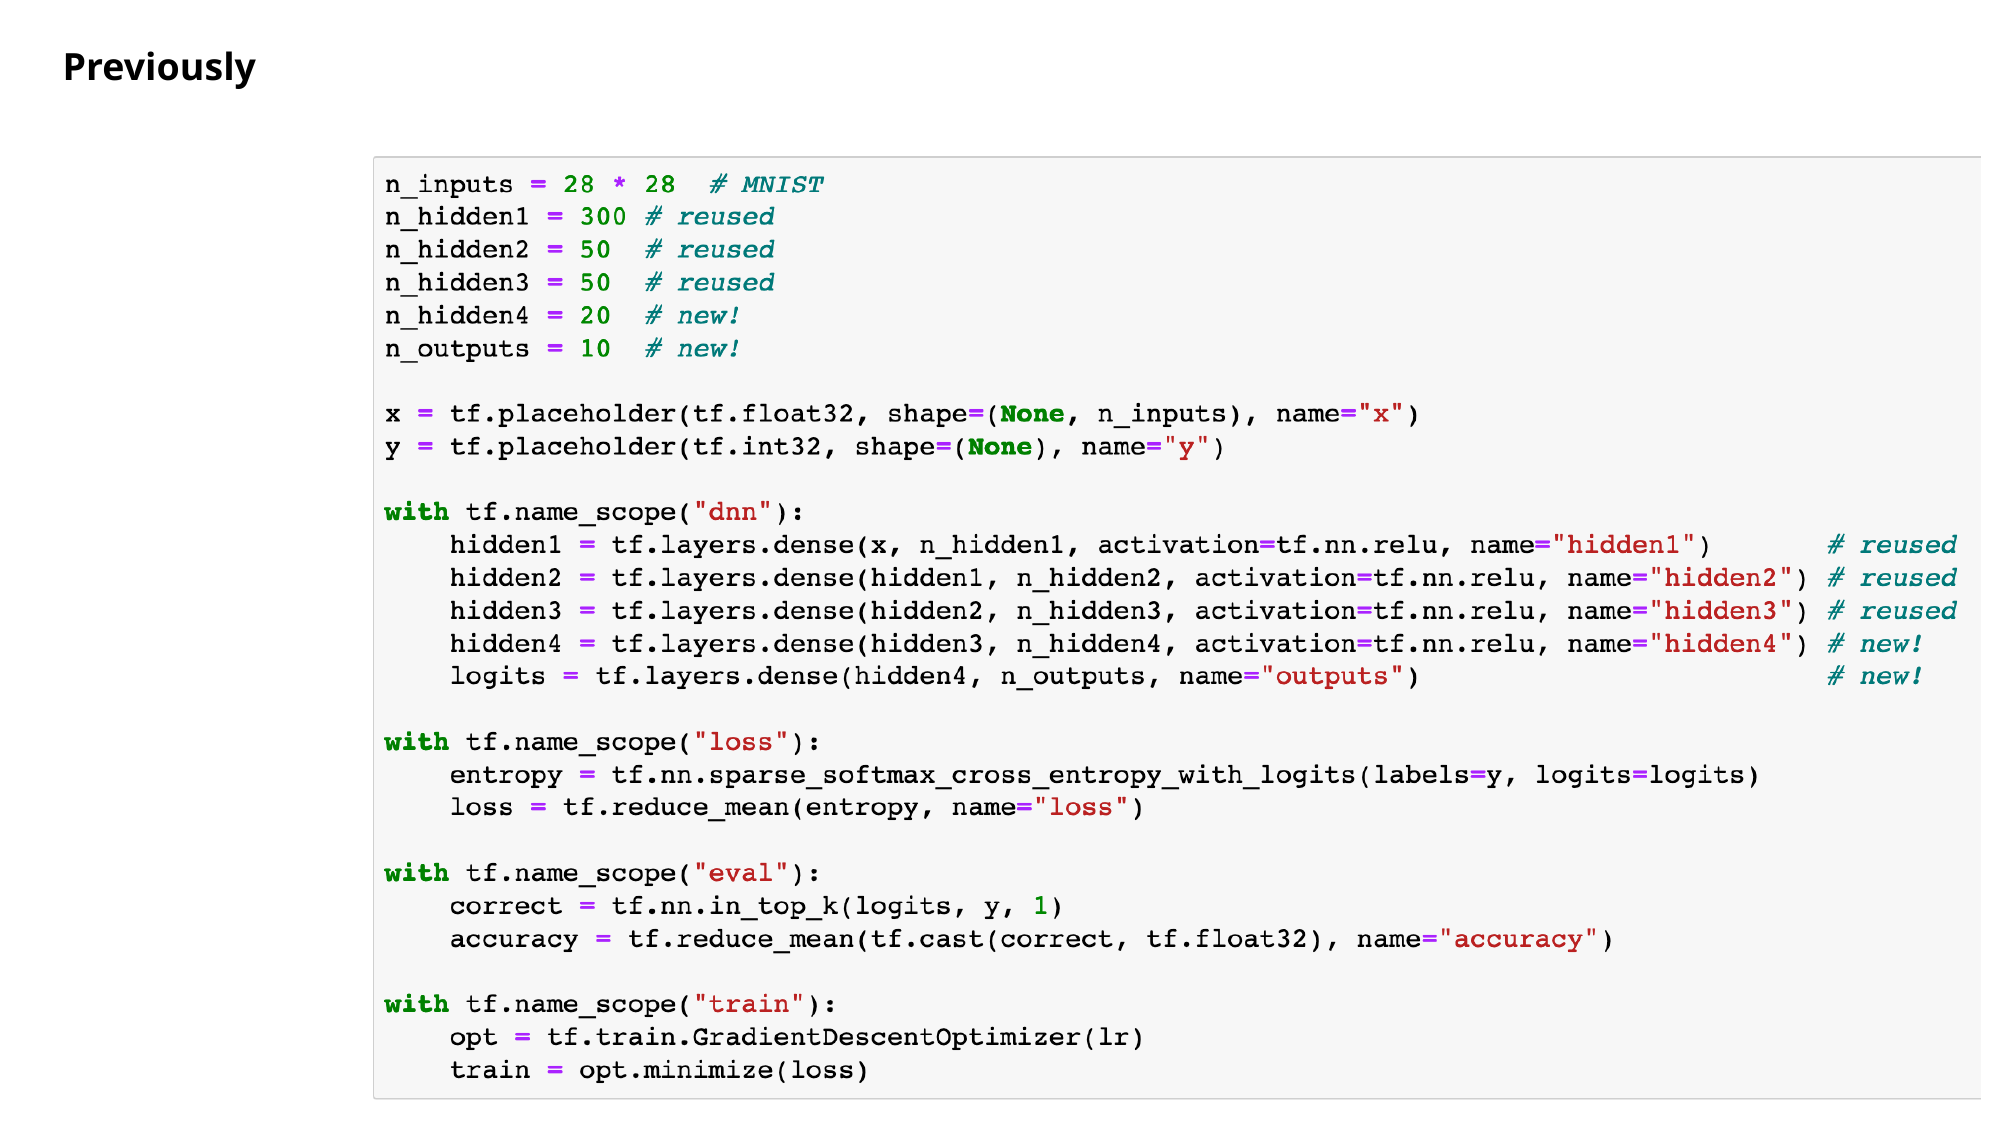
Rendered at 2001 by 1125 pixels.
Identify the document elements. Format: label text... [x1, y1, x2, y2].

picture [360, 139, 1981, 1113]
text_box Previously [48, 35, 272, 95]
